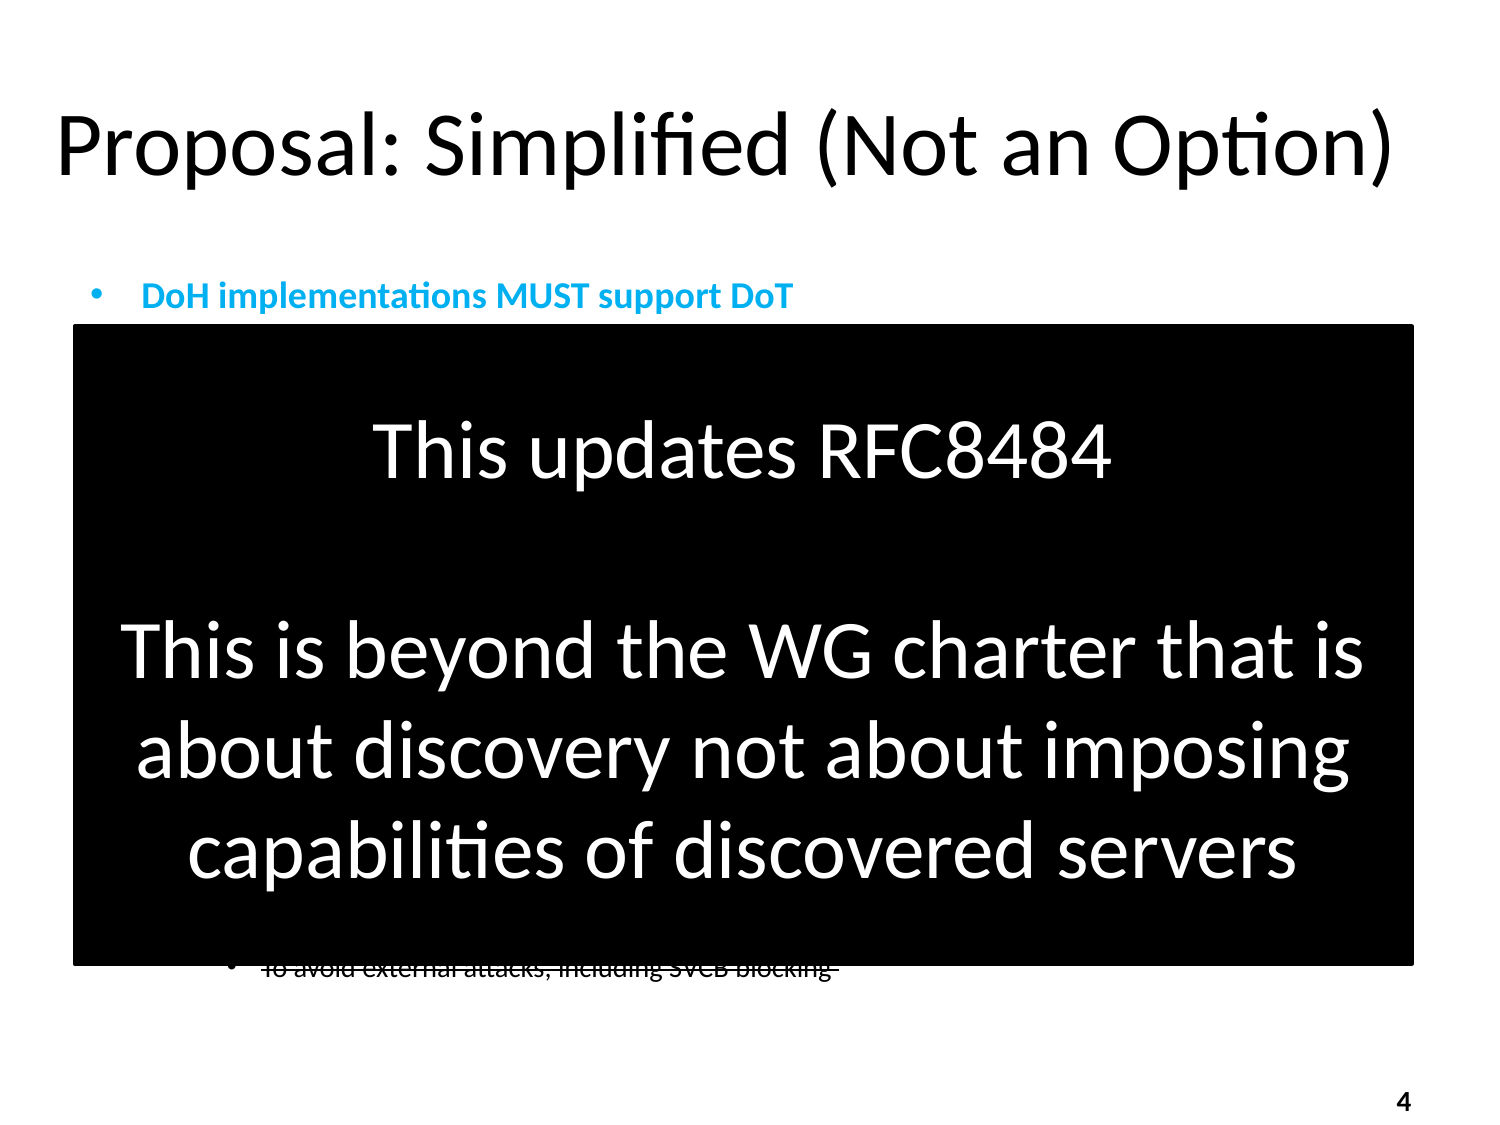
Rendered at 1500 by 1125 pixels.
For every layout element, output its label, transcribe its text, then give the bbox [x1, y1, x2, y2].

text_box This updates RFC8484 This is beyond the WG charter that is about discovery not about imposing capabilities of discovered servers [73, 324, 1414, 966]
title Proposal: Simplified (Not an Option) [29, 45, 1425, 233]
list DoH implementations MUST support DoT If DNSSEC is supported by the client The client uses {ADN+IP Address List} Then, issues SVCB queries to that list to resolve discovered ADN If DNSSEC is not supported The client uses {ADN+IP Address List+Port+Encrypted DNS Flags} returned in DNR option(s) If the client supports both DoT and DoH (or both DoQ and DoH), the client established a DoT (or DoQ) connection and uses SVCB to retrieve the URI Templates assuming the resolver supports DoT or DoQ If DoH-only, the client MUST add “URI Templates” to the list of requested information To avoid external attacks, including SVCB blocking [75, 262, 1425, 1005]
